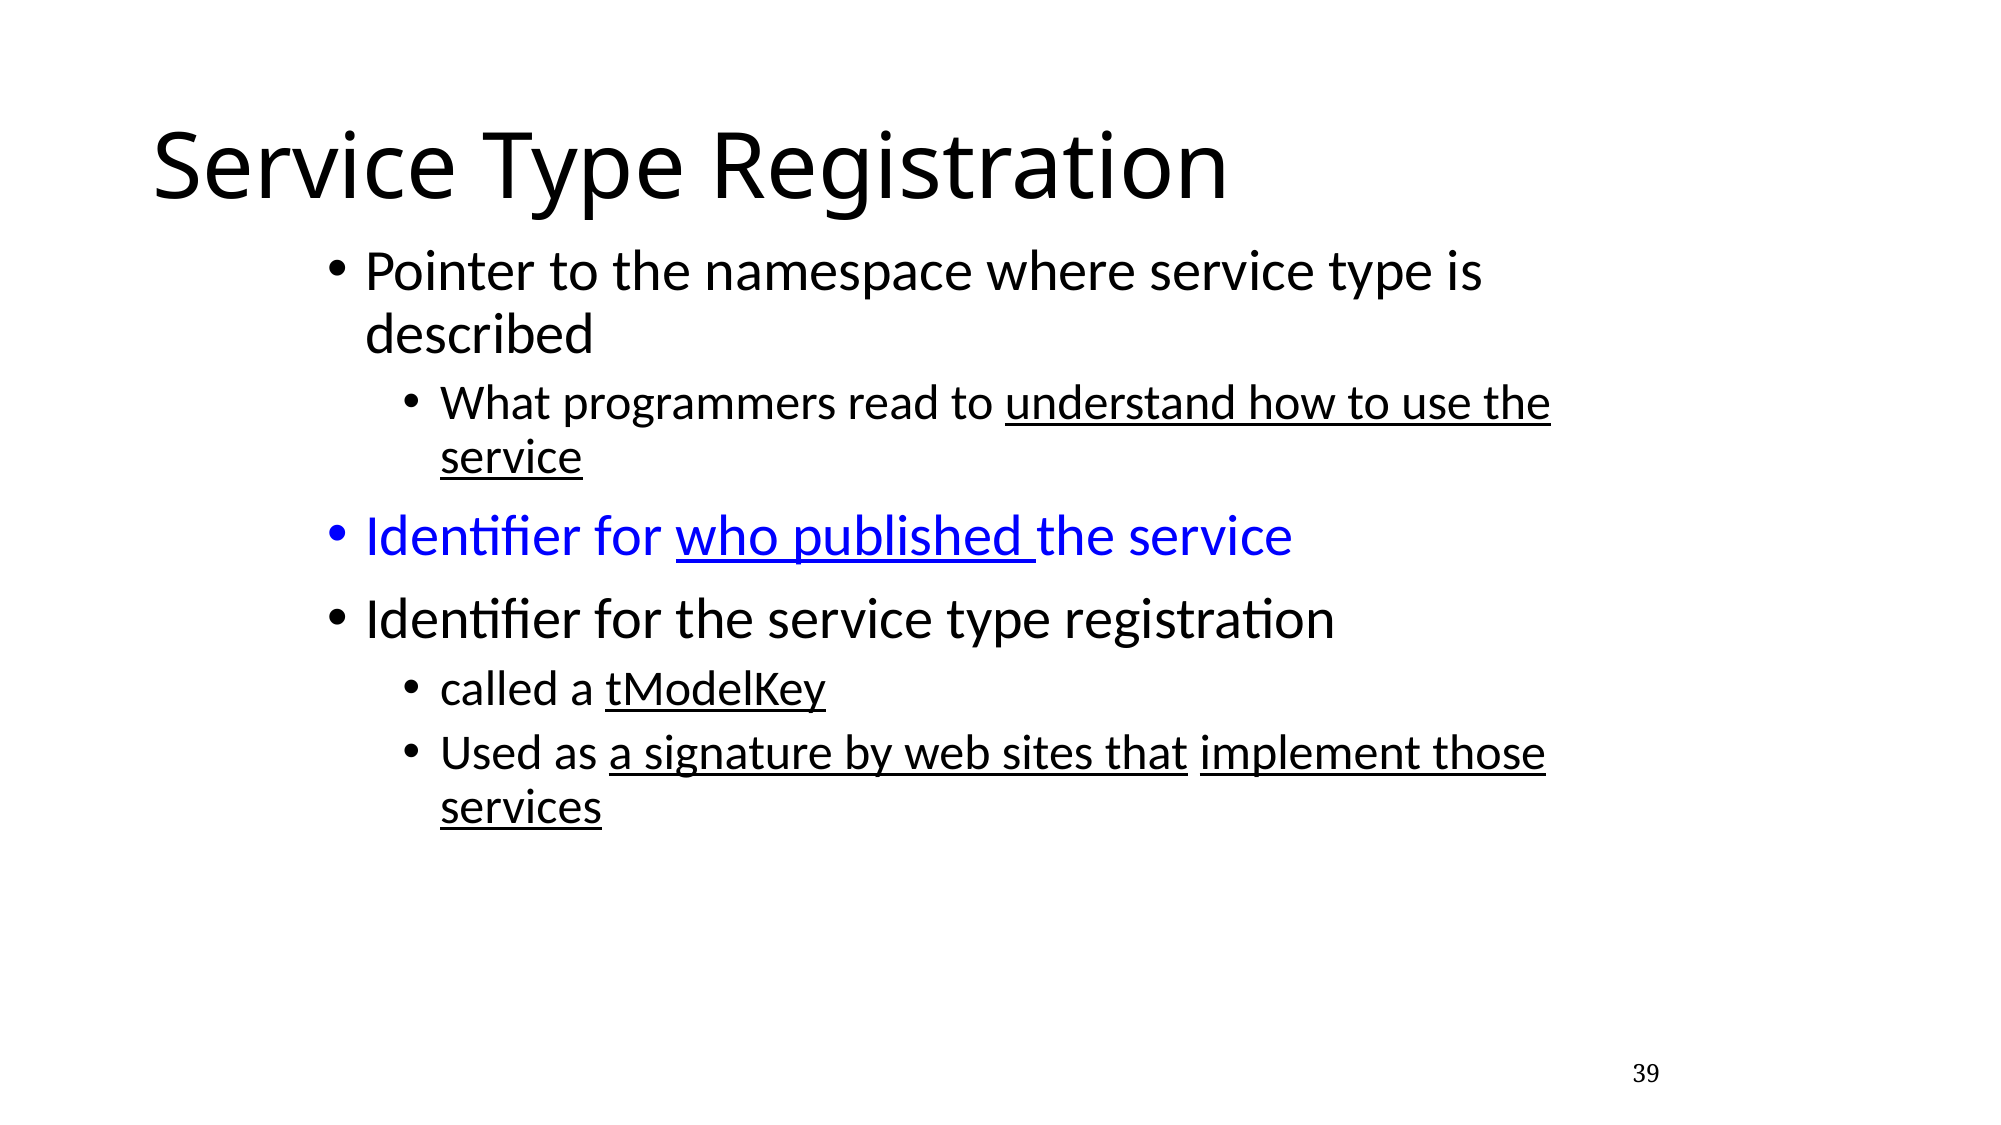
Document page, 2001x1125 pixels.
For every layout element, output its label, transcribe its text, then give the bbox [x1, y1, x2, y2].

text_box 39 [1325, 1024, 1675, 1100]
list Pointer to the namespace where service type is described What programmers read to understand how to use the service Identifier for who published the service Identifier for the service type registration called a tModelKey Used as a signature by web sites that implement those services [312, 232, 1720, 1033]
title Service Type Registration [137, 59, 1863, 278]
